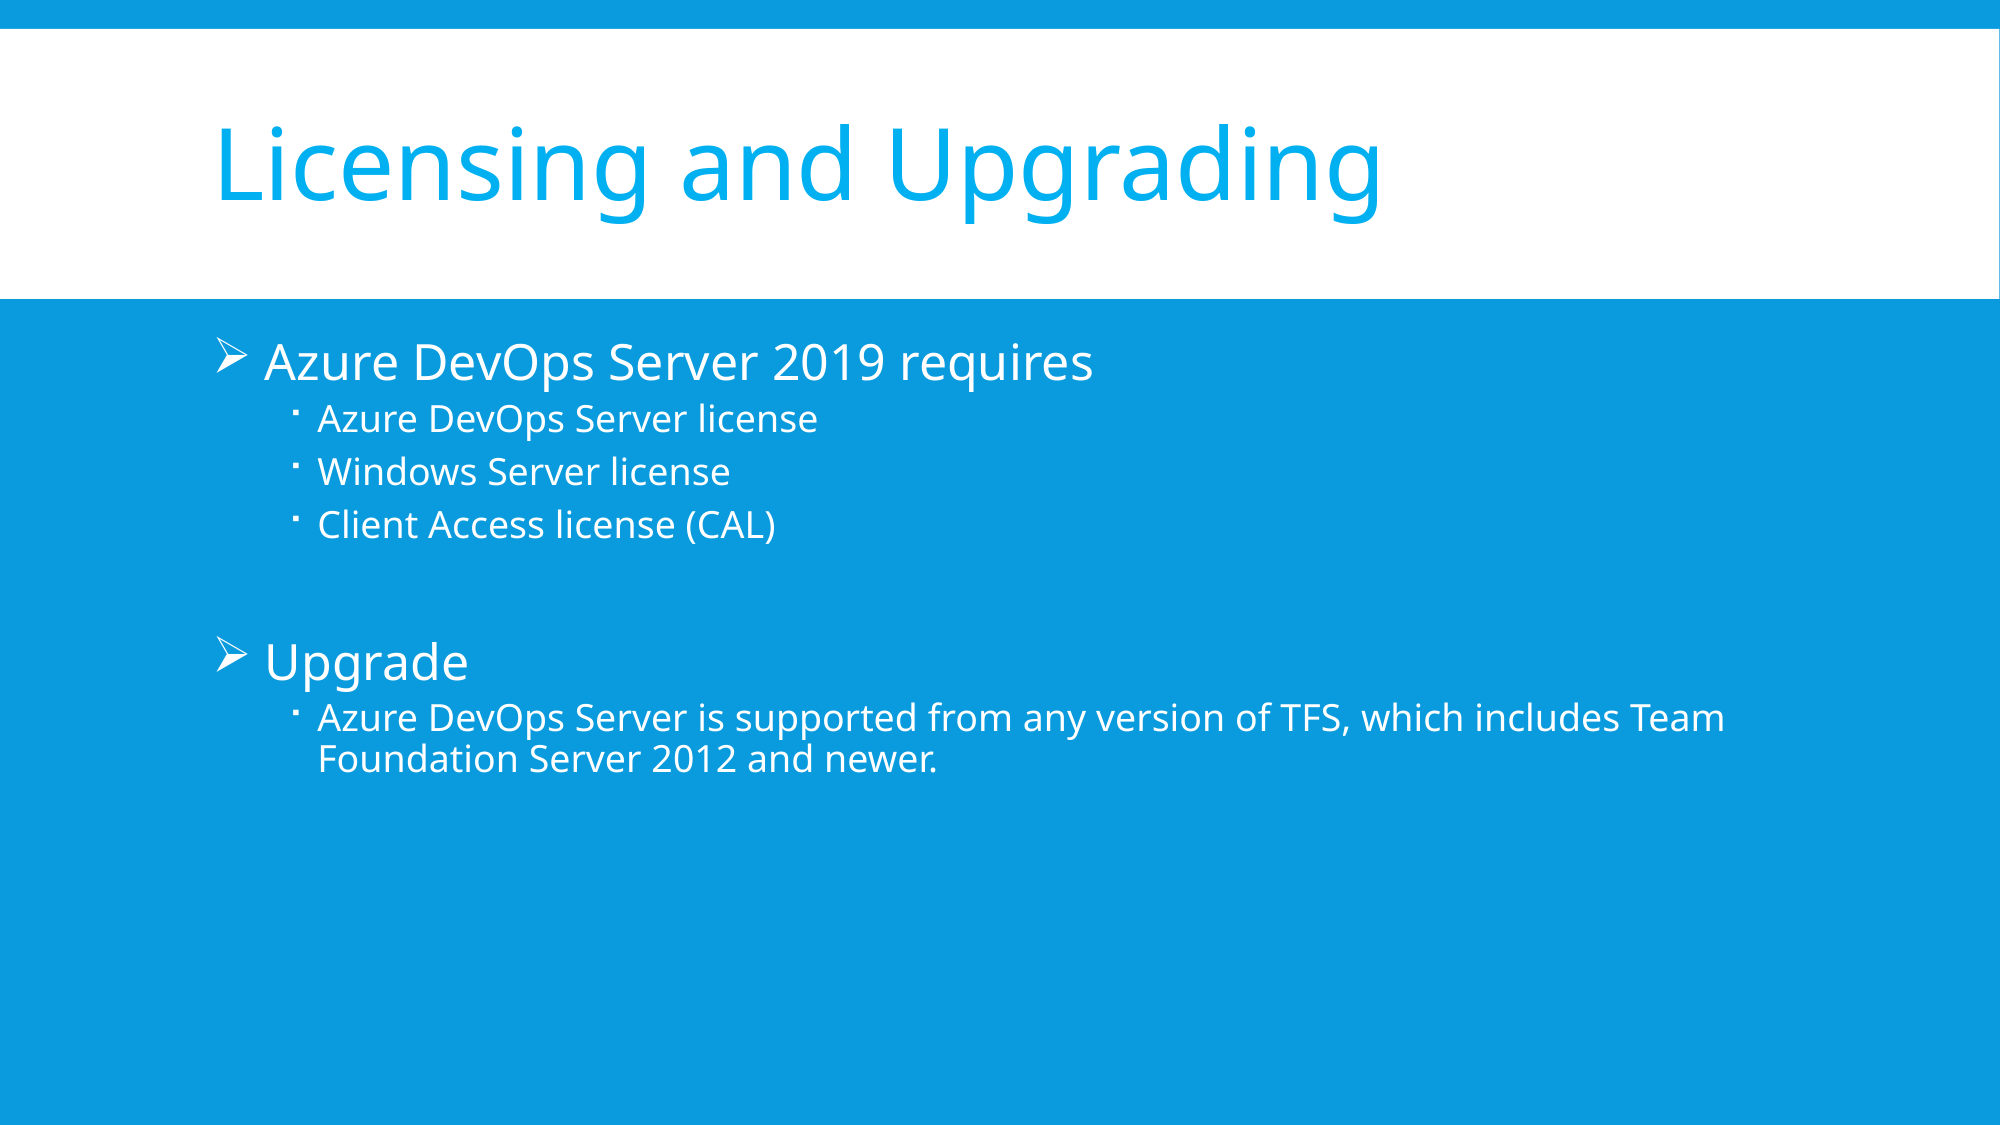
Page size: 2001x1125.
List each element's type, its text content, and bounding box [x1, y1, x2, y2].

title Licensing and Upgrading [197, 46, 1803, 295]
list Azure DevOps Server 2019 requires Azure DevOps Server license Windows Server license Client Access license (CAL) Upgrade Azure DevOps Server is supported from any version of TFS, which includes Team Foundation Server 2012 and newer. [197, 329, 1803, 1020]
